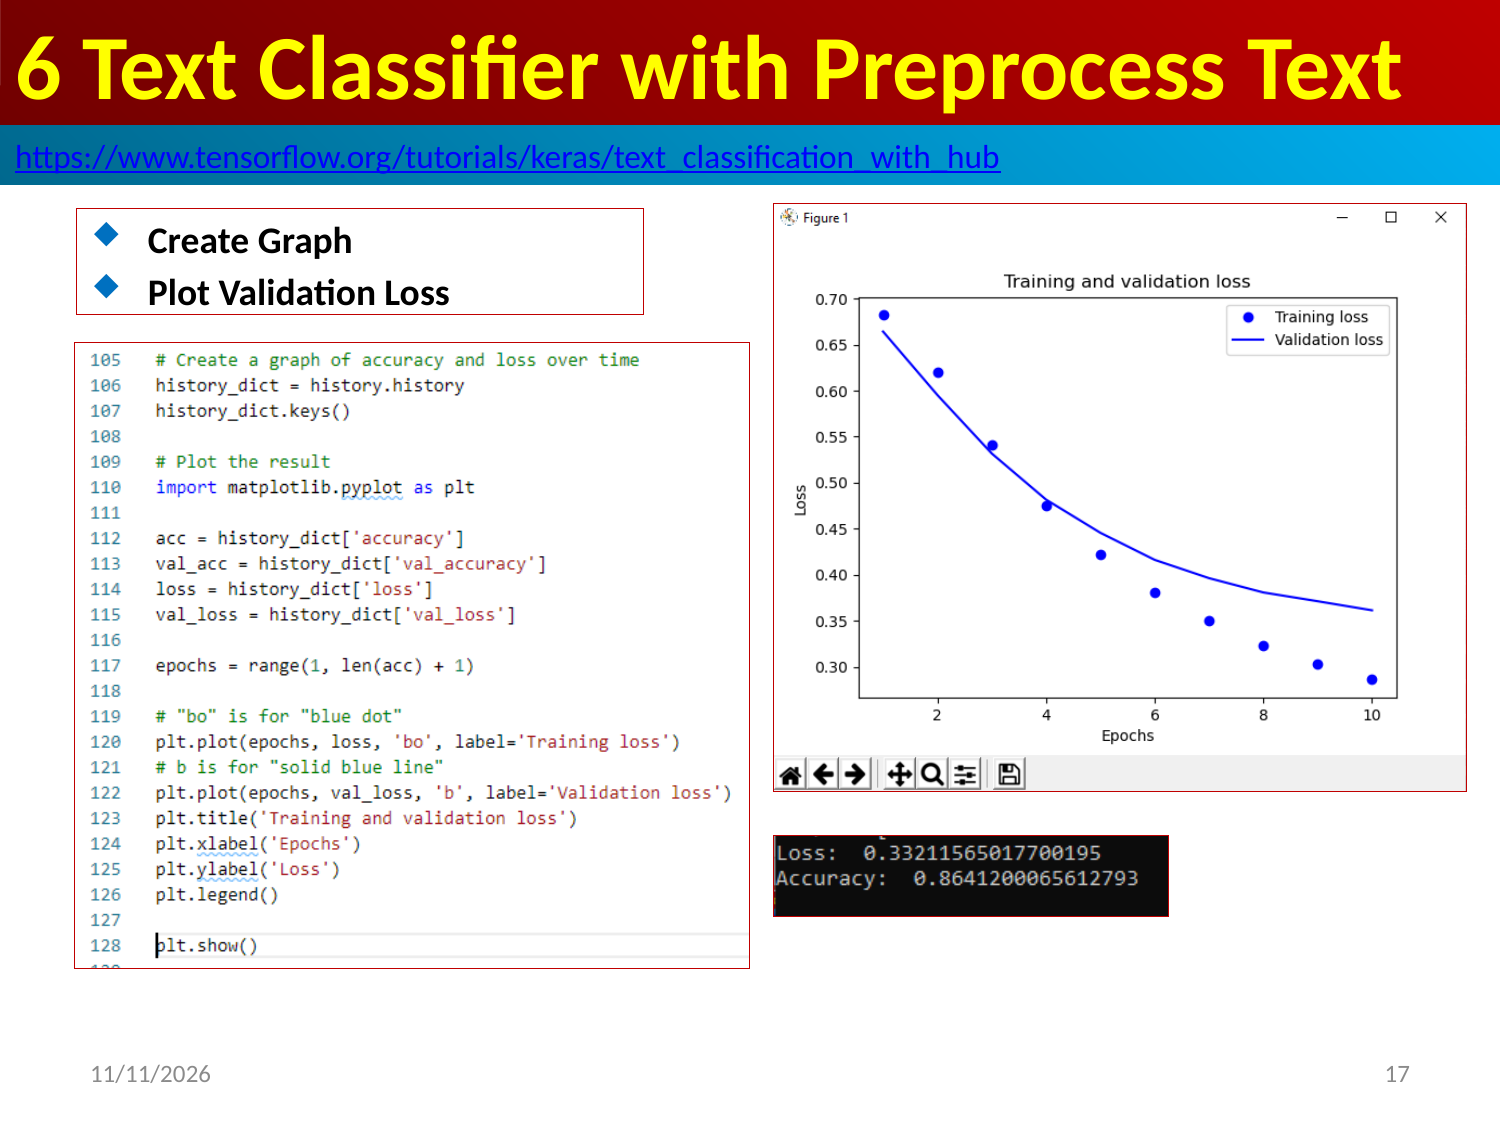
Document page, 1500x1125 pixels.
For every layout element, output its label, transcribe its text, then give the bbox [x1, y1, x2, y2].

text_box https://www.tensorflow.org/tutorials/keras/text_classification_with_hub [0, 125, 1500, 185]
slide_number 17 [1074, 1042, 1425, 1103]
picture [74, 342, 751, 969]
title 6 Text Classifier with Preprocess Text [0, 0, 1500, 125]
picture [773, 203, 1467, 792]
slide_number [75, 1042, 425, 1103]
picture [773, 835, 1170, 918]
subtitle Create Graph Plot Validation Loss [76, 208, 644, 315]
